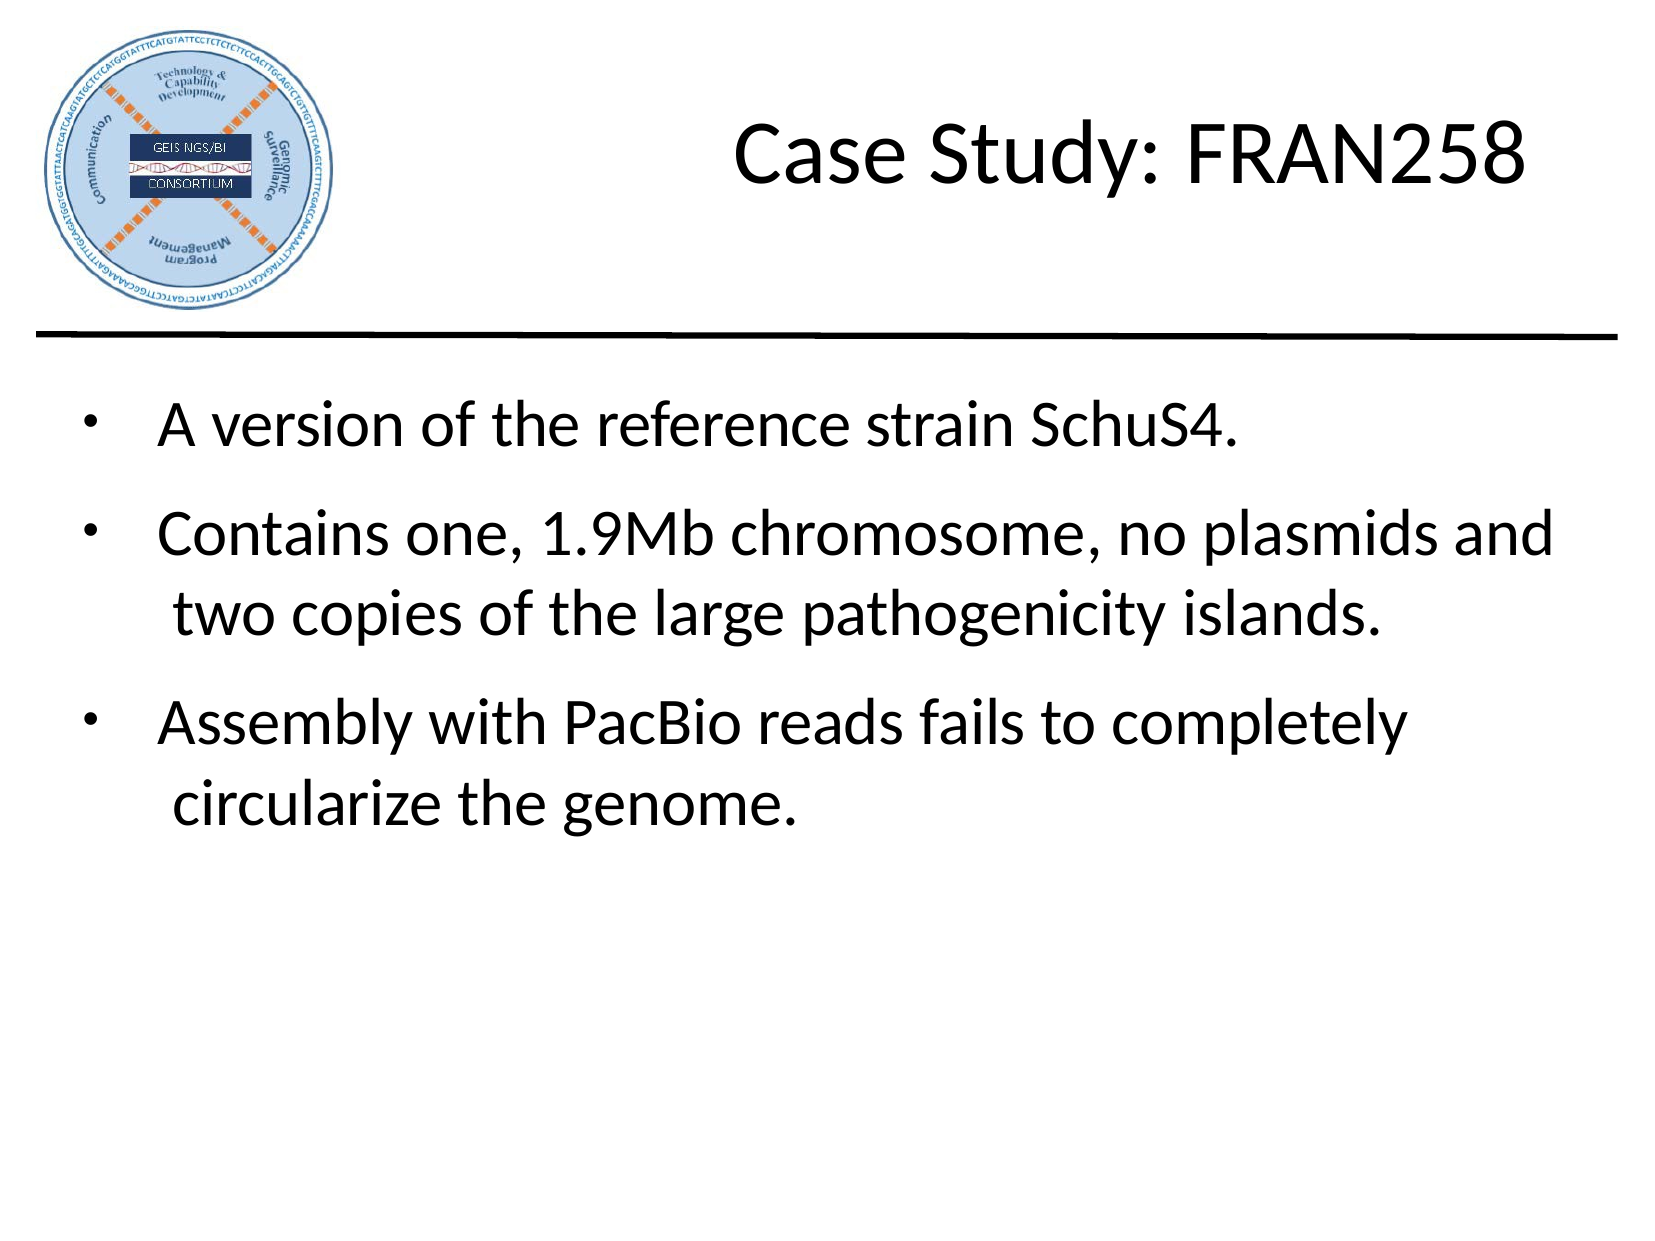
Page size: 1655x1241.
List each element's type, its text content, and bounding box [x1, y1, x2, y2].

title Case Study: FRAN258 [731, 89, 1531, 300]
text_box [35, 26, 341, 312]
text_box A version of the reference strain SchuS4. Contains one, 1.9Mb chromosome, no plasmids and two copies of the large pathogenicity islands. Assembly with PacBio reads fails to completely circularize the genome. [80, 349, 1567, 839]
